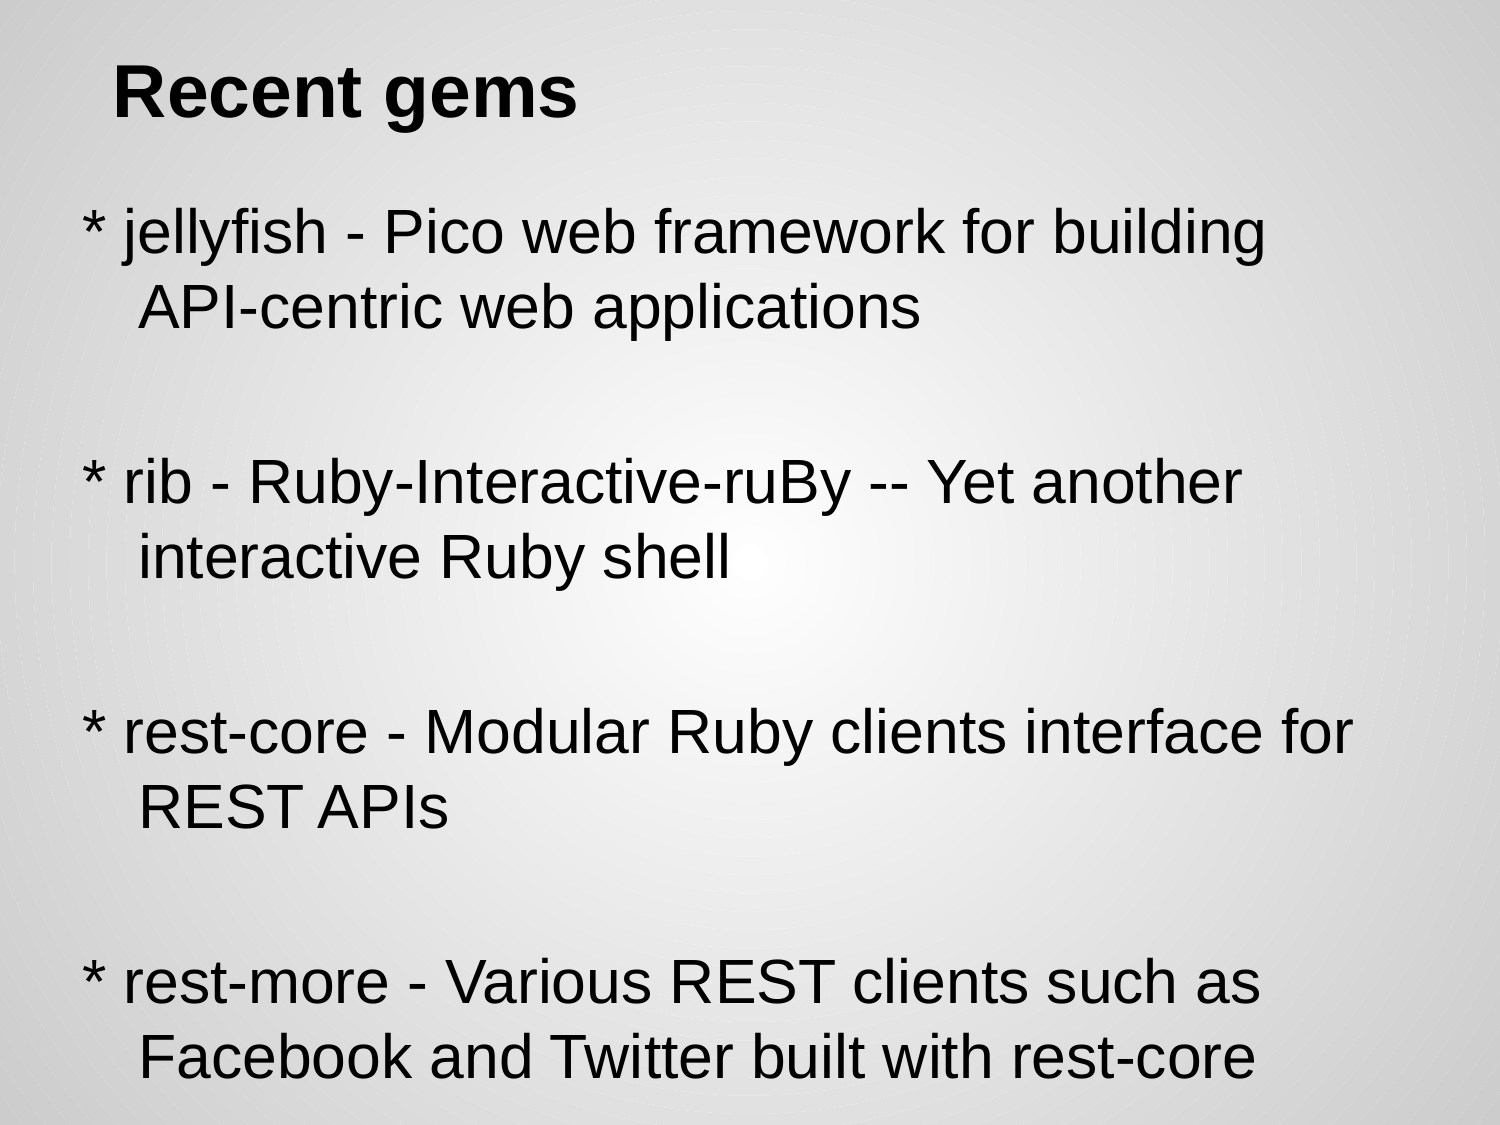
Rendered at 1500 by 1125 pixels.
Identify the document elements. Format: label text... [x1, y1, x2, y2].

list * jellyfish - Pico web framework for building API-centric web applications * rib - Ruby-Interactive-ruBy -- Yet another interactive Ruby shell * rest-core - Modular Ruby clients interface for REST APIs * rest-more - Various REST clients such as Facebook and Twitter built with rest-core [67, 176, 1417, 1106]
title Recent gems [60, 0, 1411, 148]
